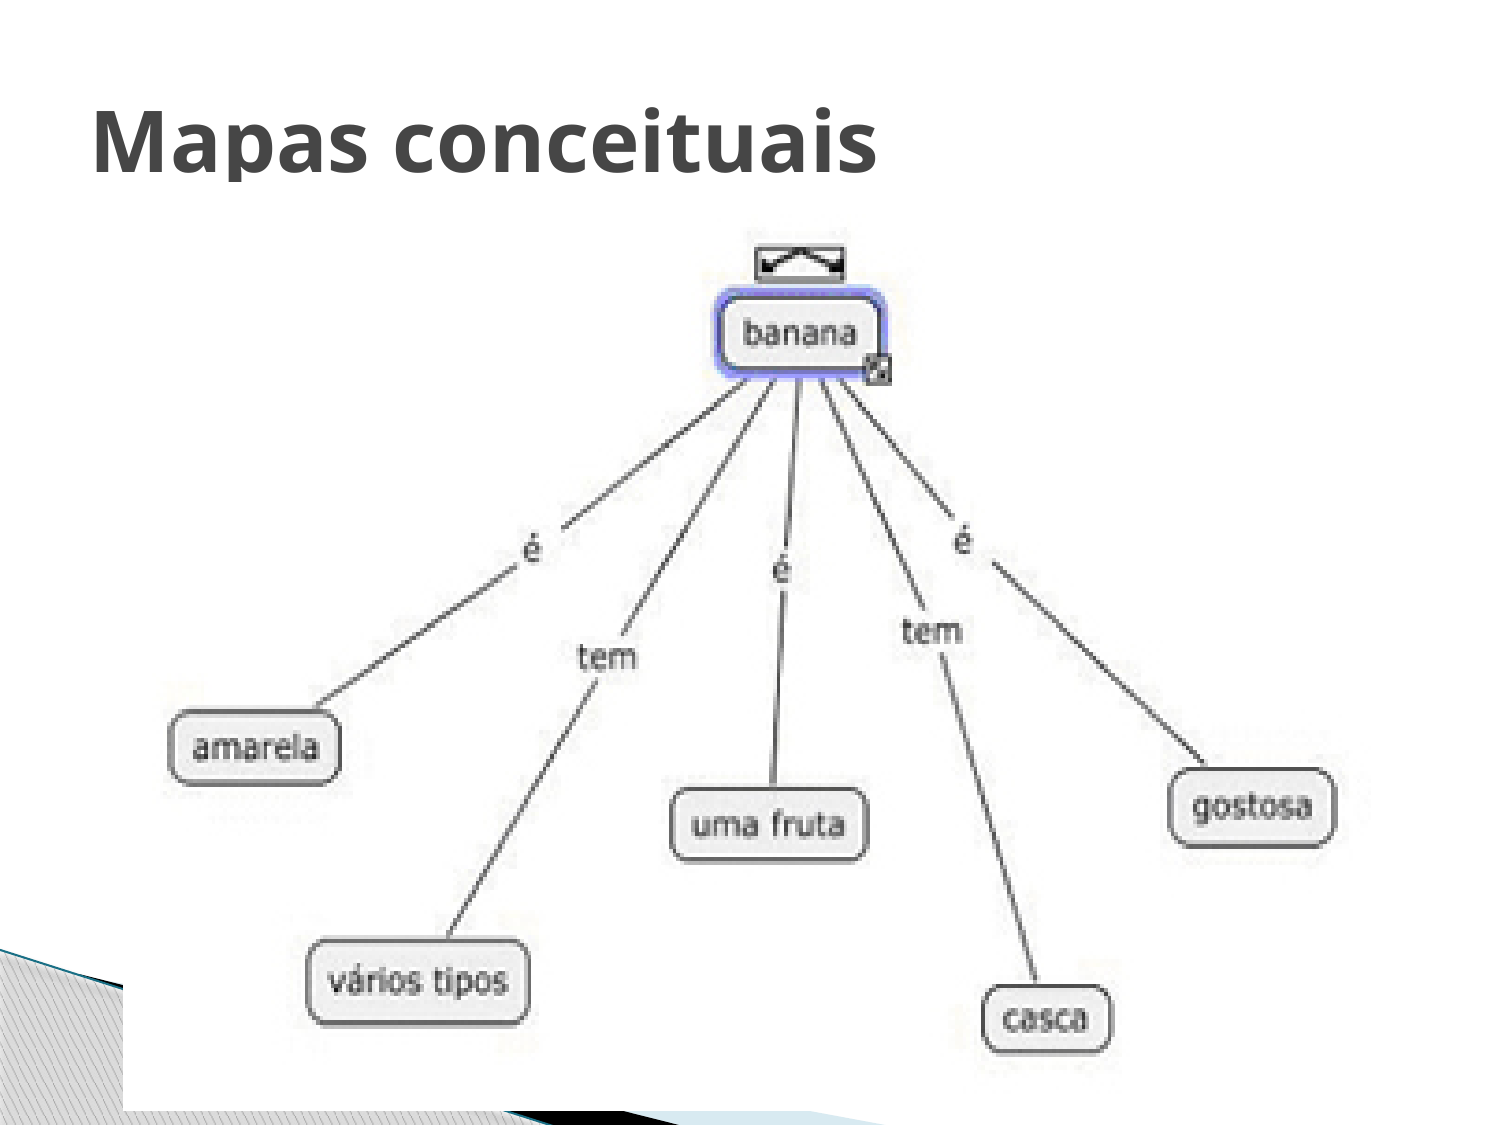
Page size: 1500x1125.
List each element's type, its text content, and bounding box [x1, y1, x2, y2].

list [123, 182, 1424, 1112]
title Mapas conceituais [75, 45, 1425, 233]
